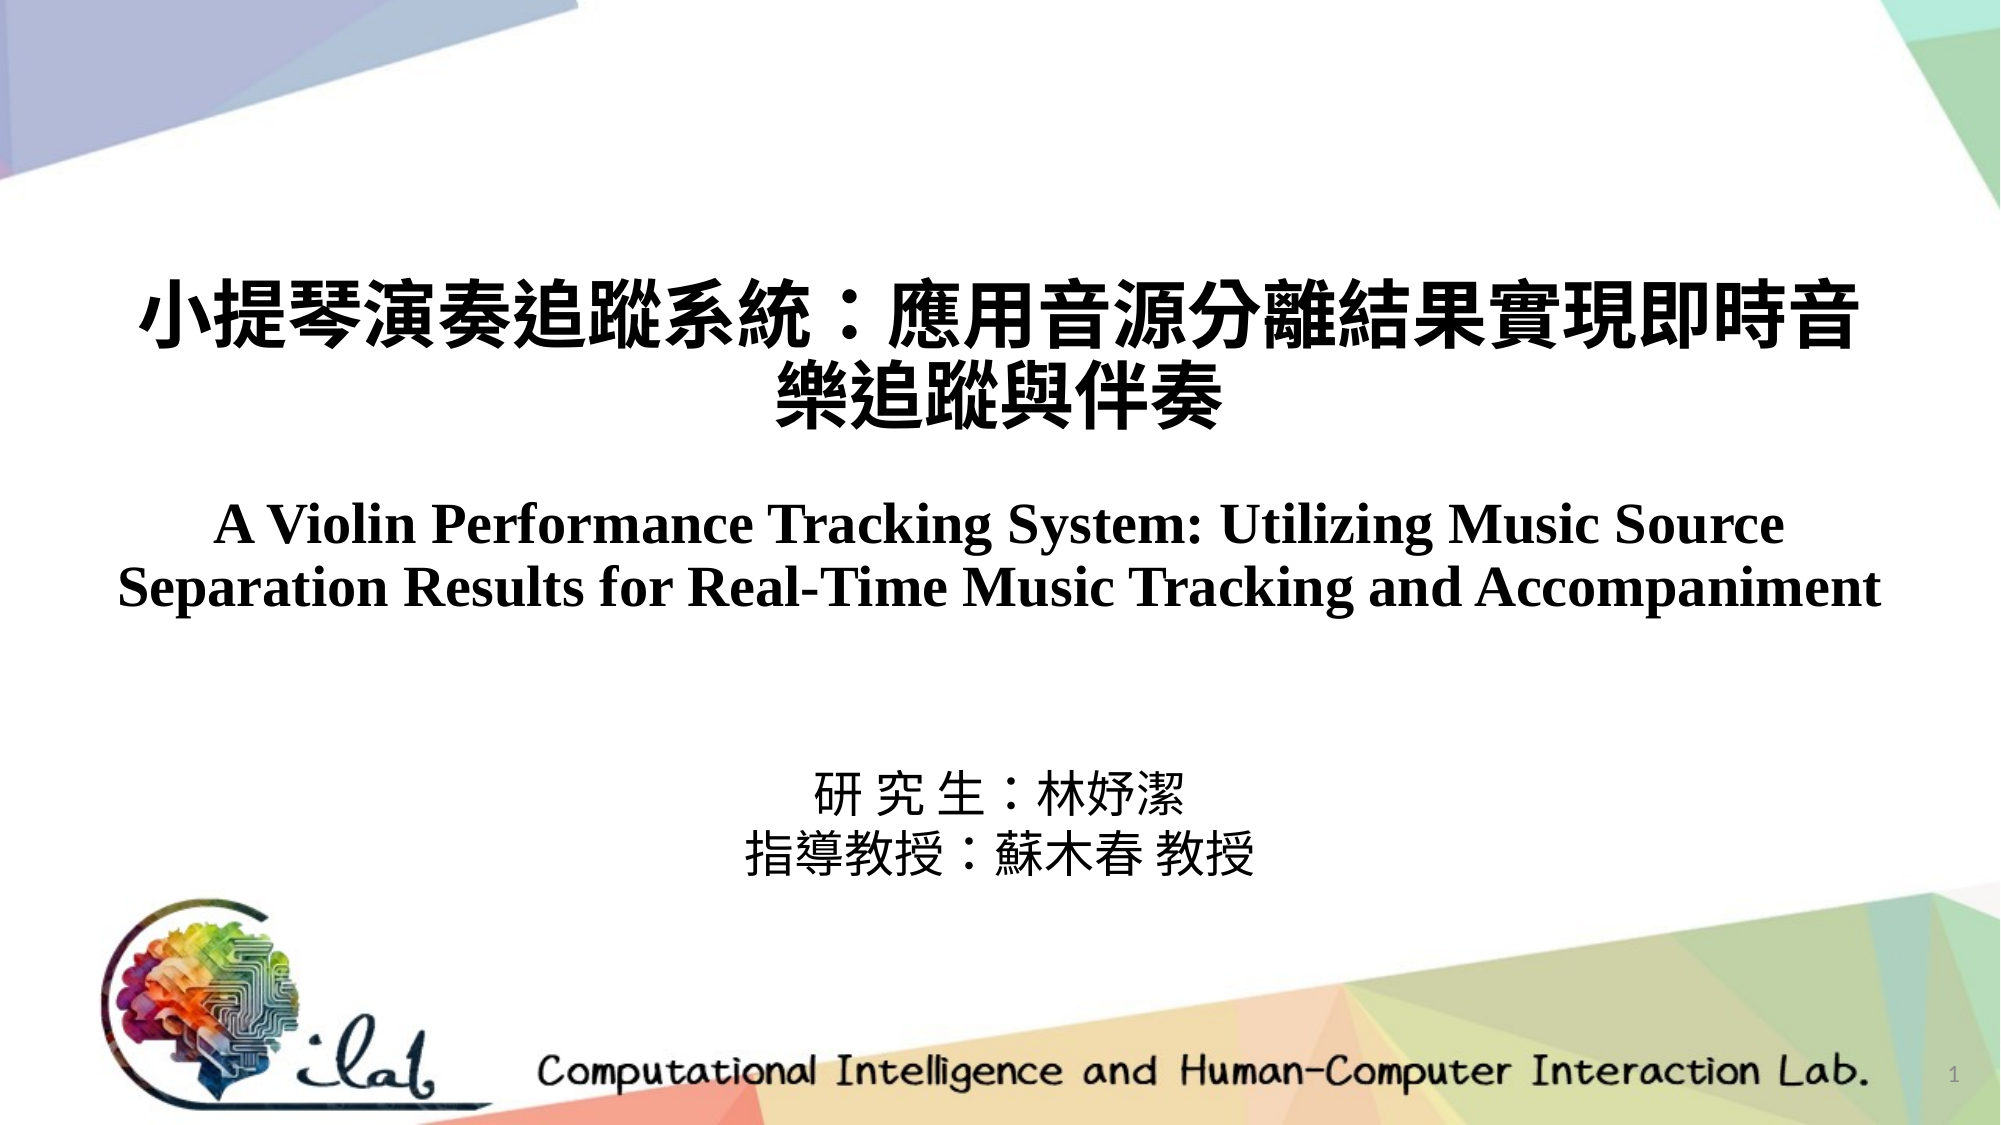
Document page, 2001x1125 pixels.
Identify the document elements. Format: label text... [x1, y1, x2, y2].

title 小提琴演奏追蹤系統：應用音源分離結果實現即時音樂追蹤與伴奏 A Violin Performance Tracking System: Utilizing Music Source Separation Results for Real-Time Music Tracking and Accompaniment [89, 235, 1911, 627]
text_box 研 究 生：林妤潔 指導教授：蘇木春 教授 [712, 754, 1288, 890]
slide_number 1 [1524, 1042, 1975, 1103]
picture [0, 0, 2001, 1125]
